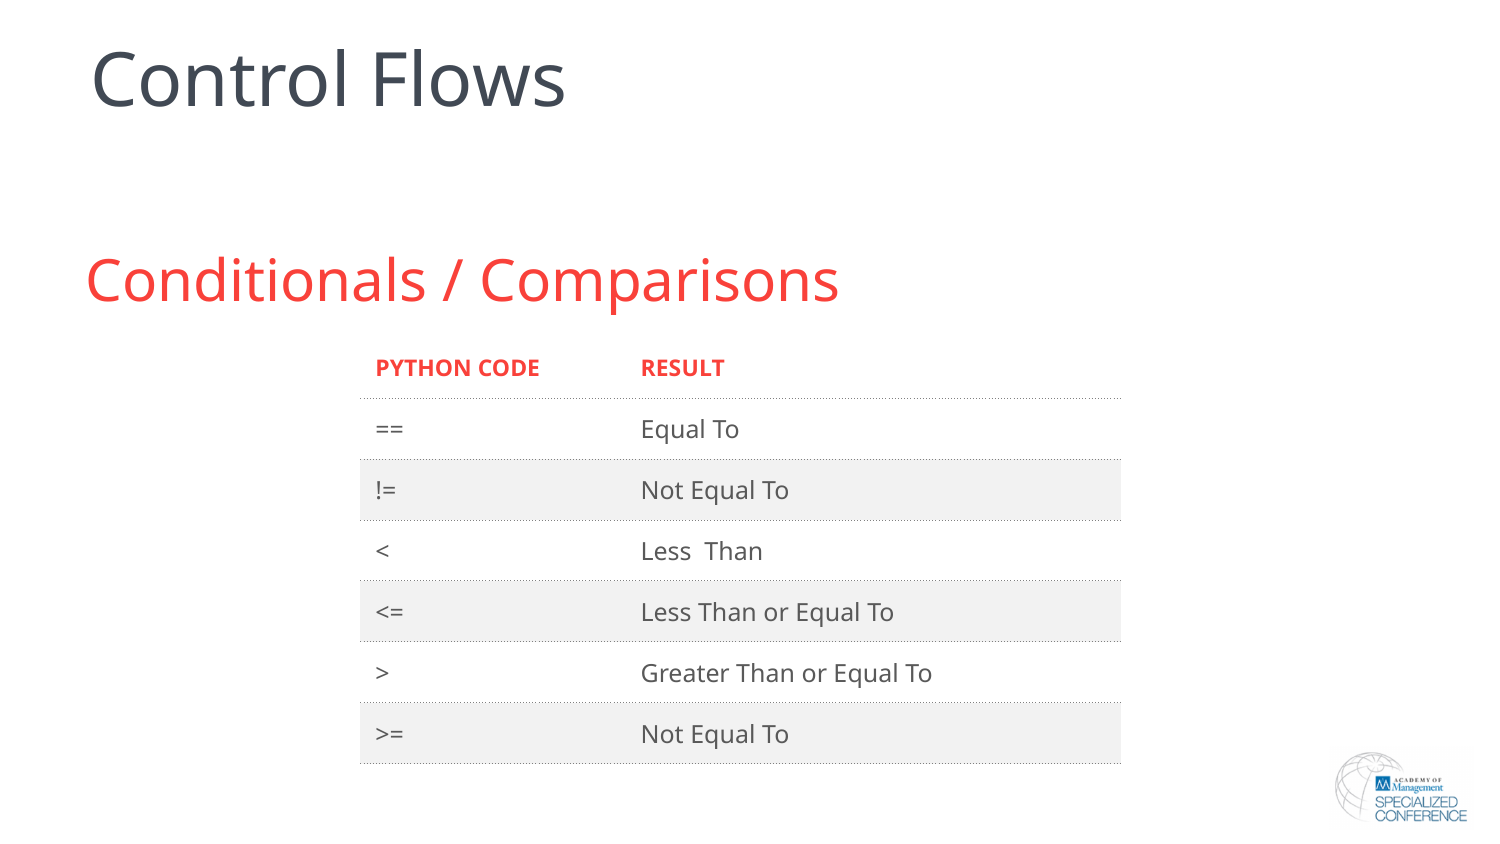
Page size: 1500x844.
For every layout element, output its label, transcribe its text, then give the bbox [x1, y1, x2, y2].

table_cell < [360, 520, 626, 581]
table_cell Less Than [626, 520, 1121, 581]
table_cell <= [360, 581, 626, 642]
title Control Flows [75, 41, 1425, 142]
table_cell Not Equal To [626, 459, 1121, 520]
table_cell >= [360, 703, 626, 764]
list Conditionals / Comparisons [70, 246, 1426, 321]
table_cell != [360, 459, 626, 520]
table_cell == [360, 398, 626, 459]
table_header RESULT [626, 337, 1121, 398]
table_cell Equal To [626, 398, 1121, 459]
picture [1329, 746, 1474, 830]
table_cell Not Equal To [626, 703, 1121, 764]
table_cell Greater Than or Equal To [626, 642, 1121, 703]
table_header PYTHON CODE [360, 337, 626, 398]
table_cell Less Than or Equal To [626, 581, 1121, 642]
table_cell > [360, 642, 626, 703]
